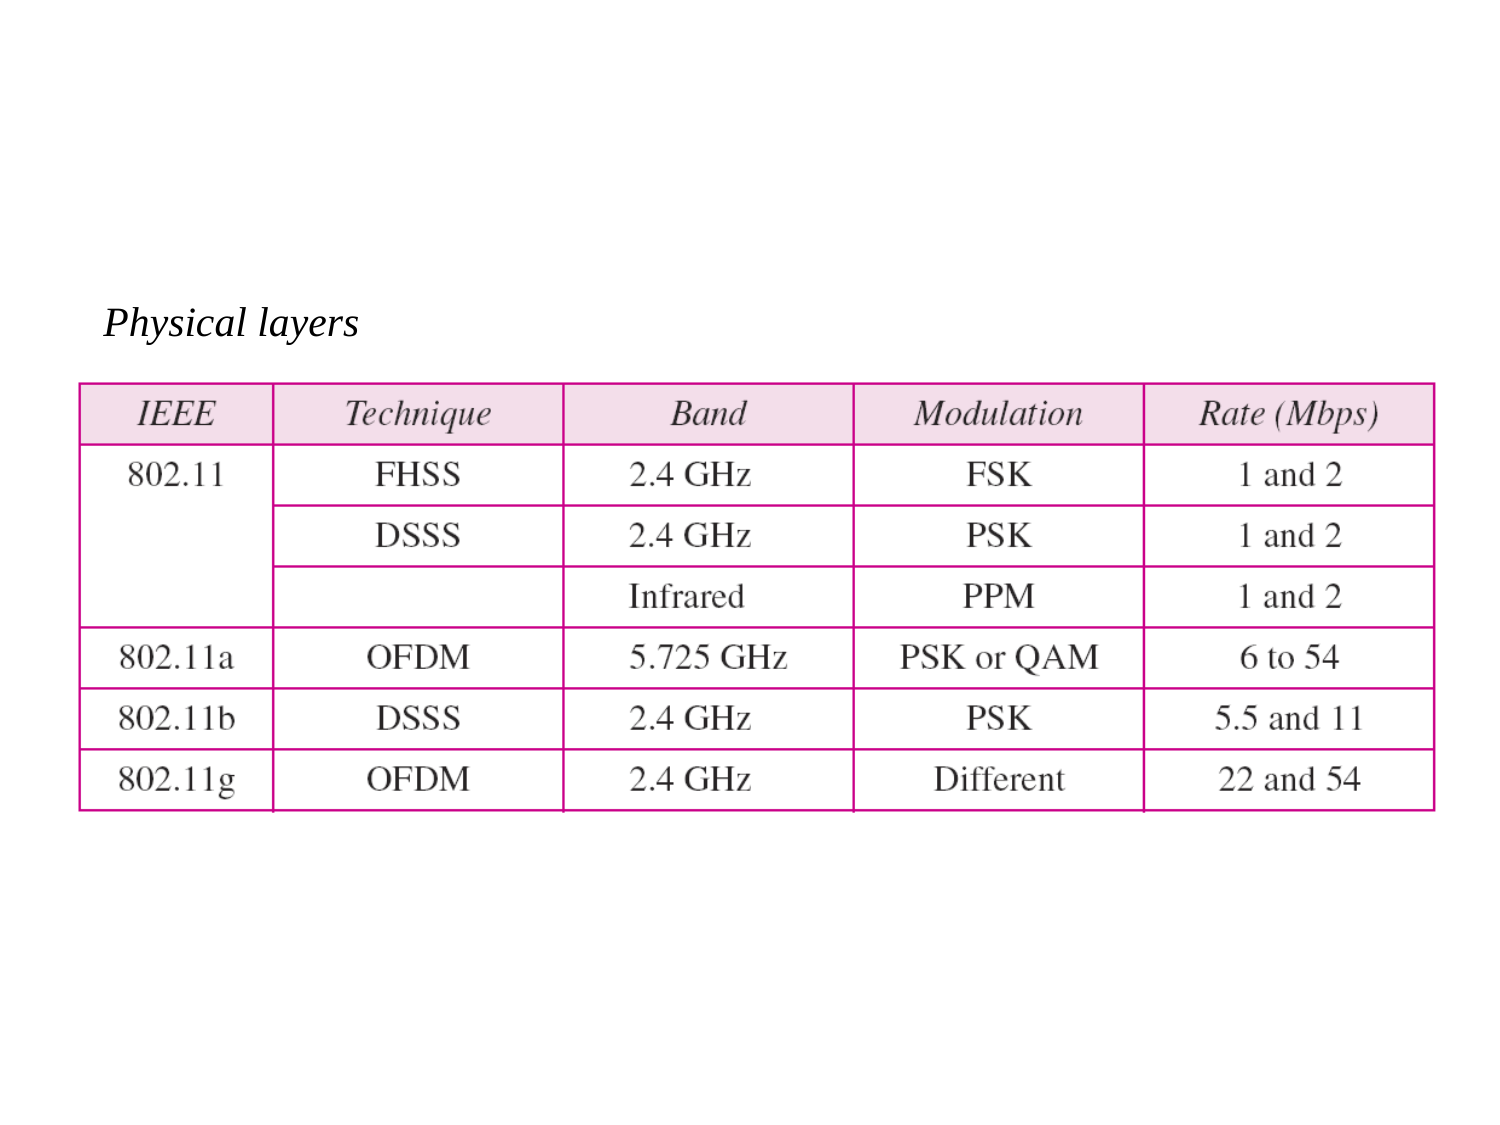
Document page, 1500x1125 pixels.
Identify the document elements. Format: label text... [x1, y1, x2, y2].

picture [52, 374, 1451, 826]
text_box Physical layers [88, 287, 375, 353]
